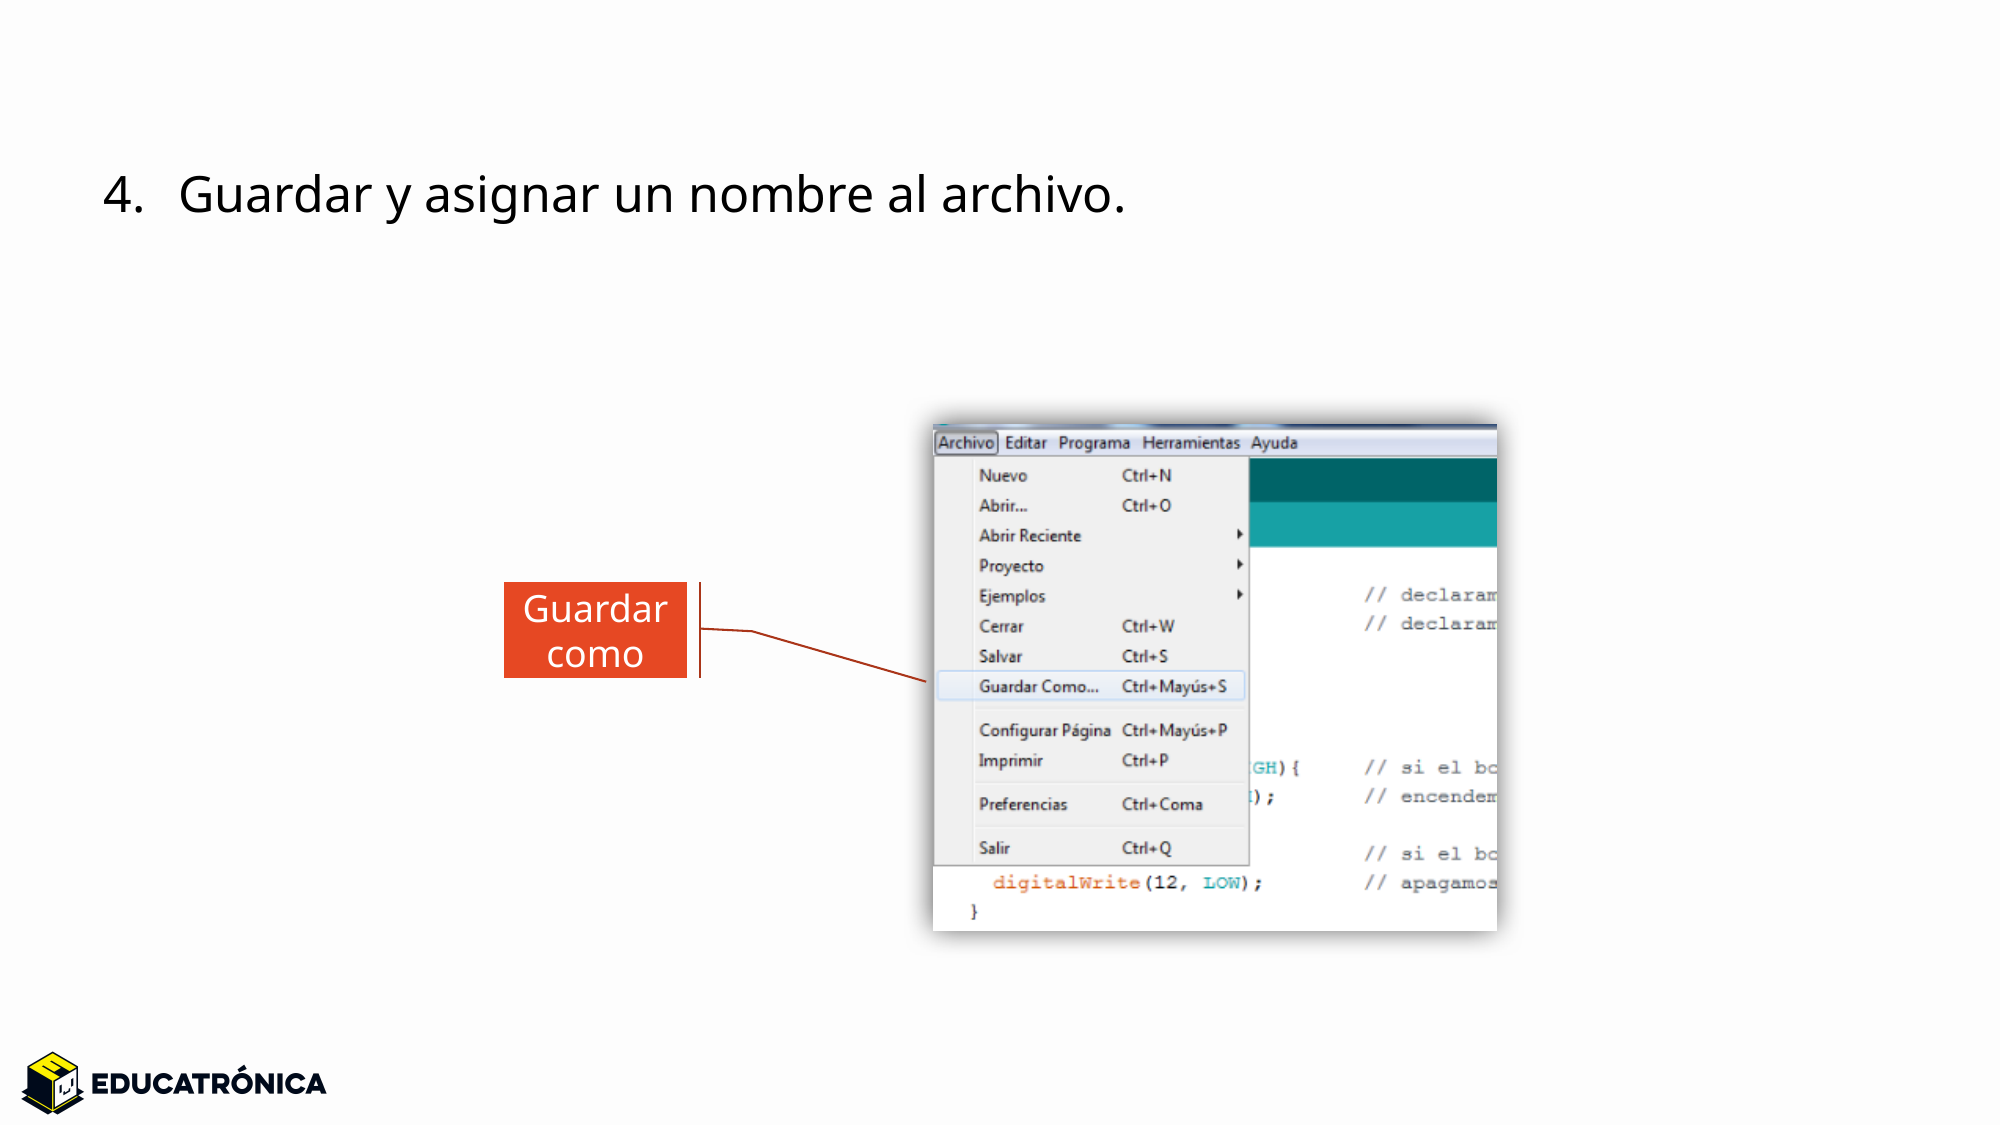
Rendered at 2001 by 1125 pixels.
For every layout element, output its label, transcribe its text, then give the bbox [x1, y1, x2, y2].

picture [19, 1048, 330, 1118]
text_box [503, 424, 1497, 931]
list Guardar y asignar un nombre al archivo. [88, 162, 1912, 1037]
